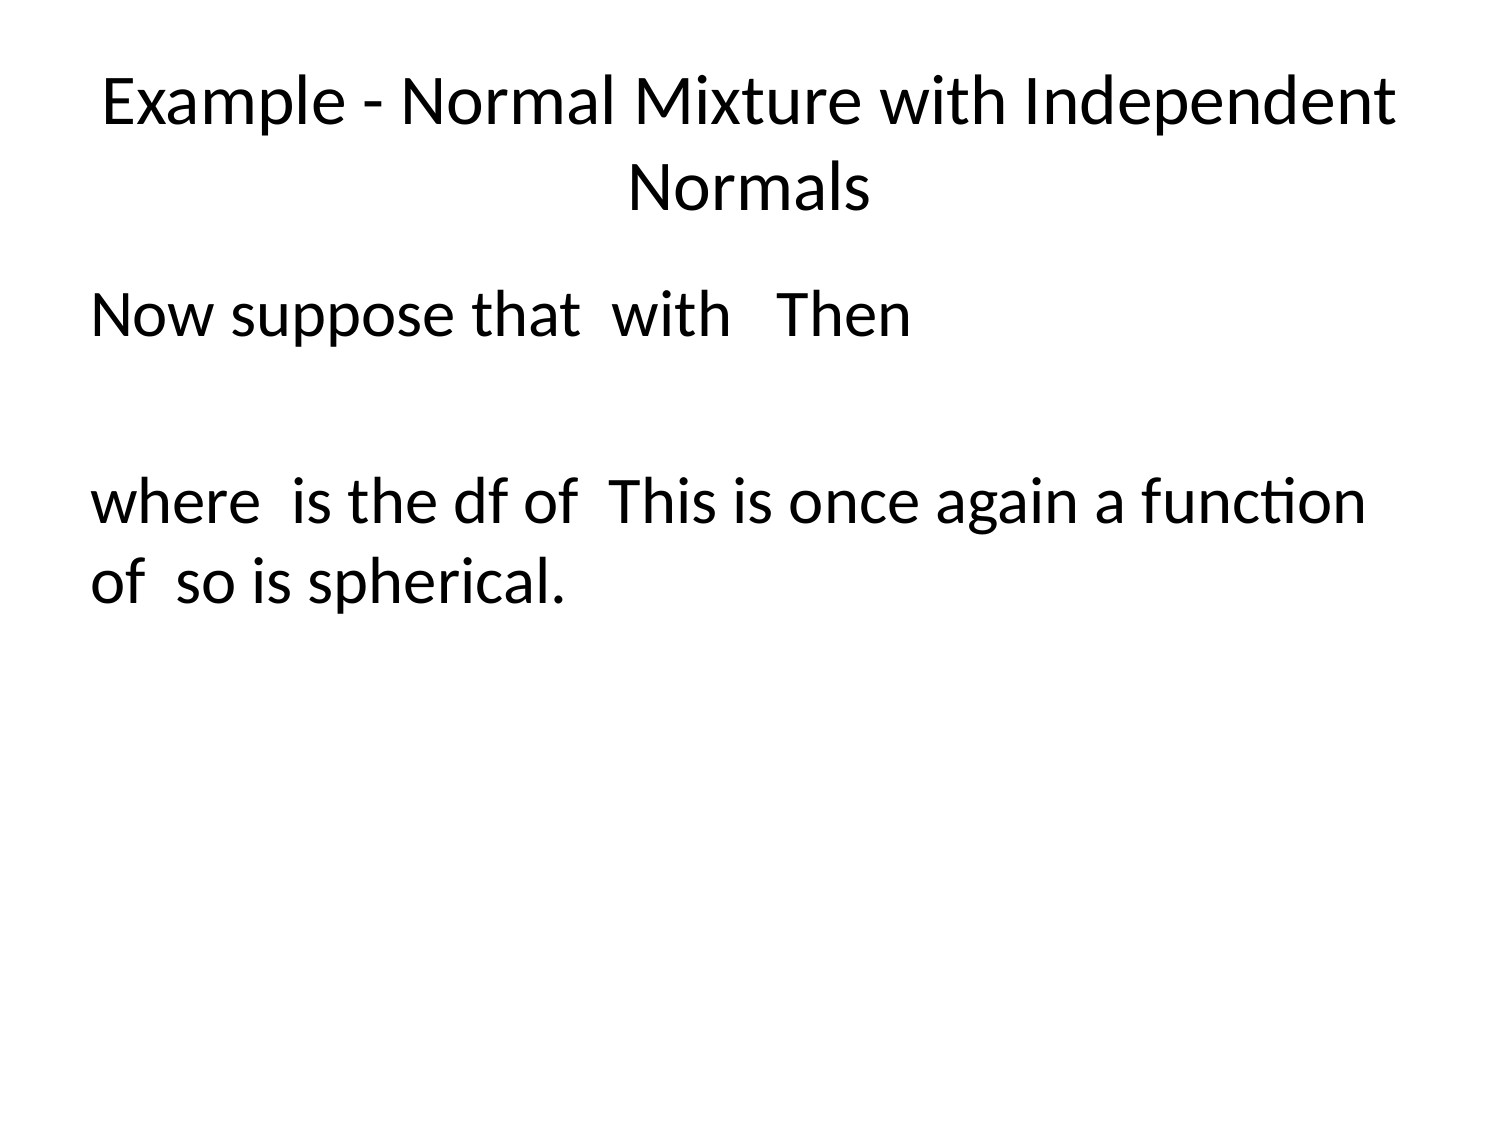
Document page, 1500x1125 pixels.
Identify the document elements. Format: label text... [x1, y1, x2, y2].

title Example - Normal Mixture with Independent Normals [75, 45, 1425, 233]
